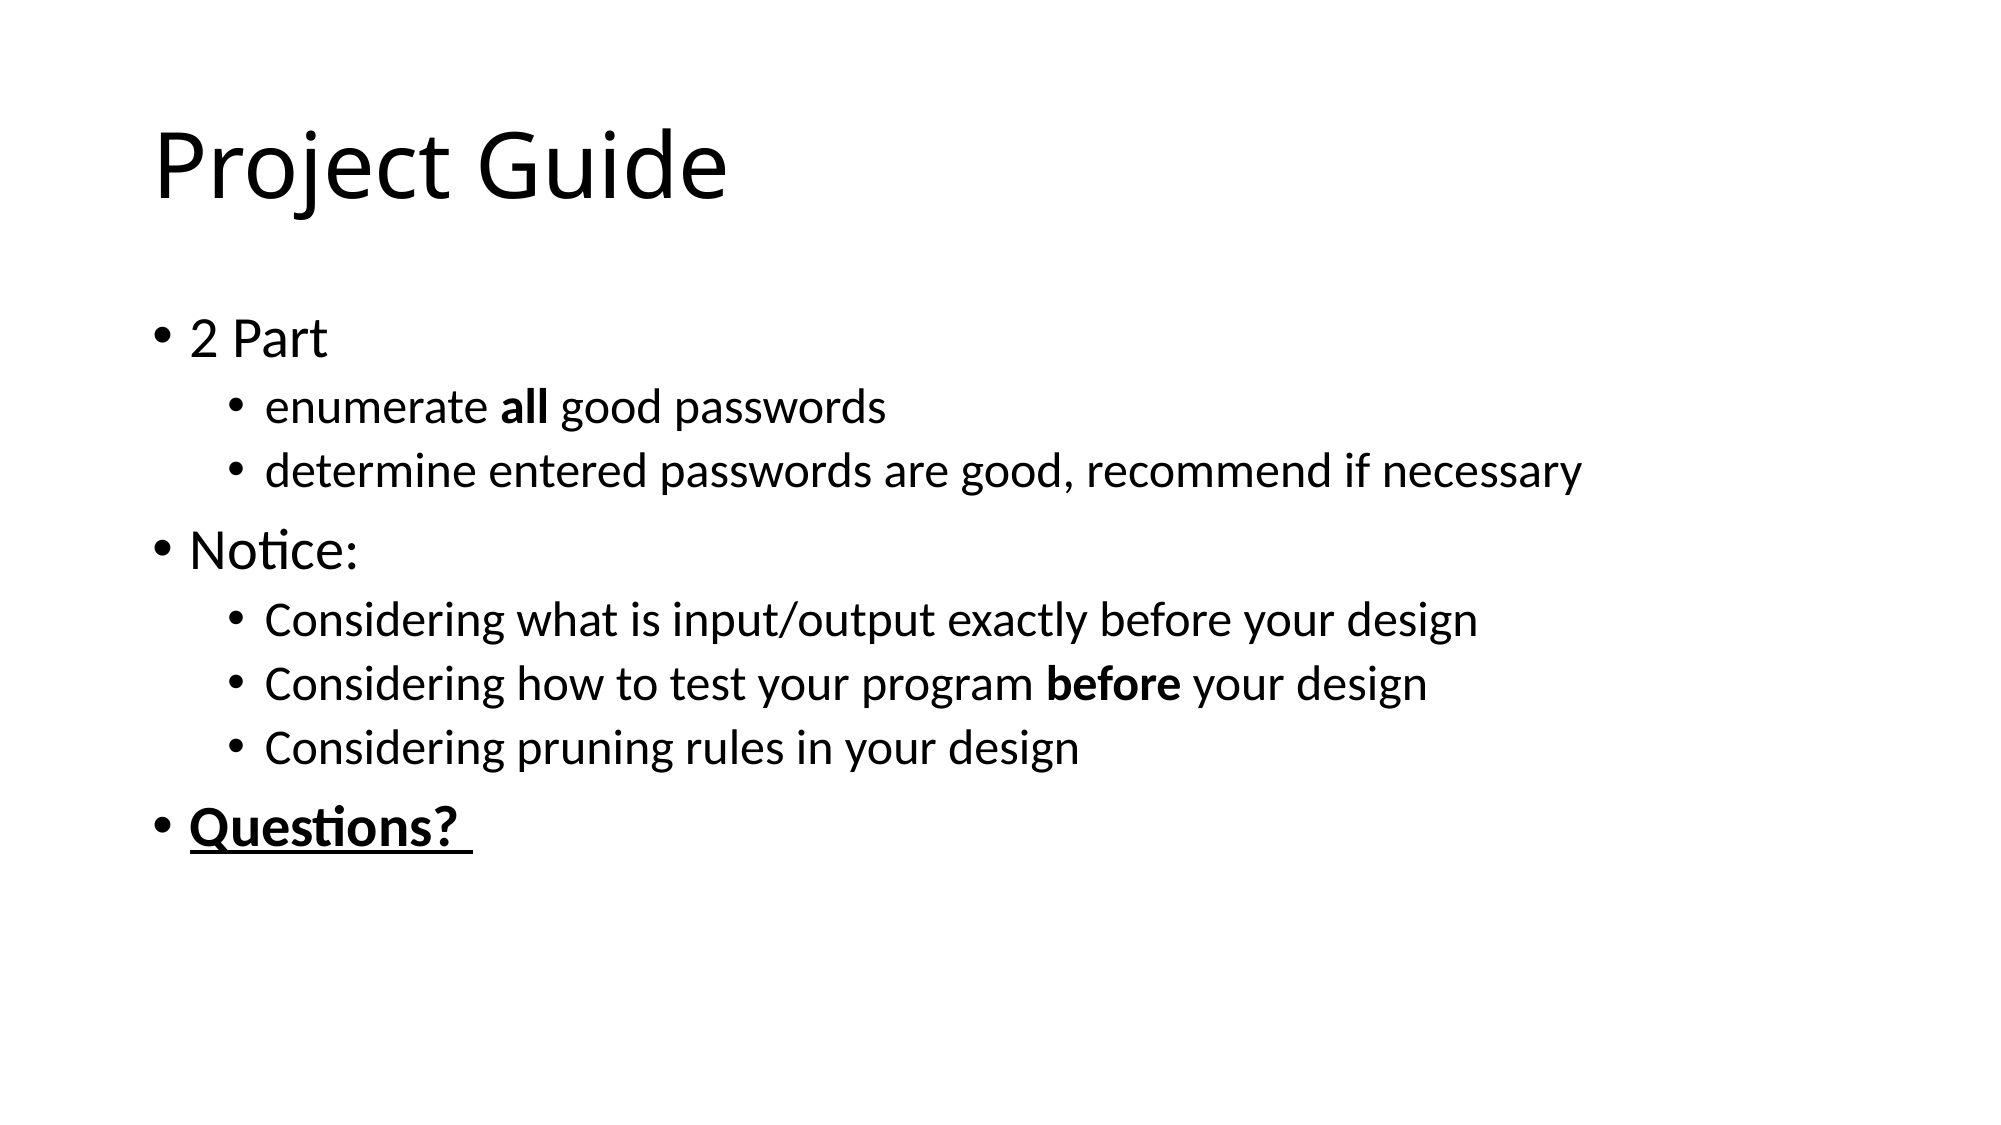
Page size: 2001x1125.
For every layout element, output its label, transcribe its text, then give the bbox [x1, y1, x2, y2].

list 2 Part enumerate all good passwords determine entered passwords are good, recommend if necessary Notice: Considering what is input/output exactly before your design Considering how to test your program before your design Considering pruning rules in your design Questions? [137, 299, 1863, 1014]
title Project Guide [137, 59, 1863, 278]
